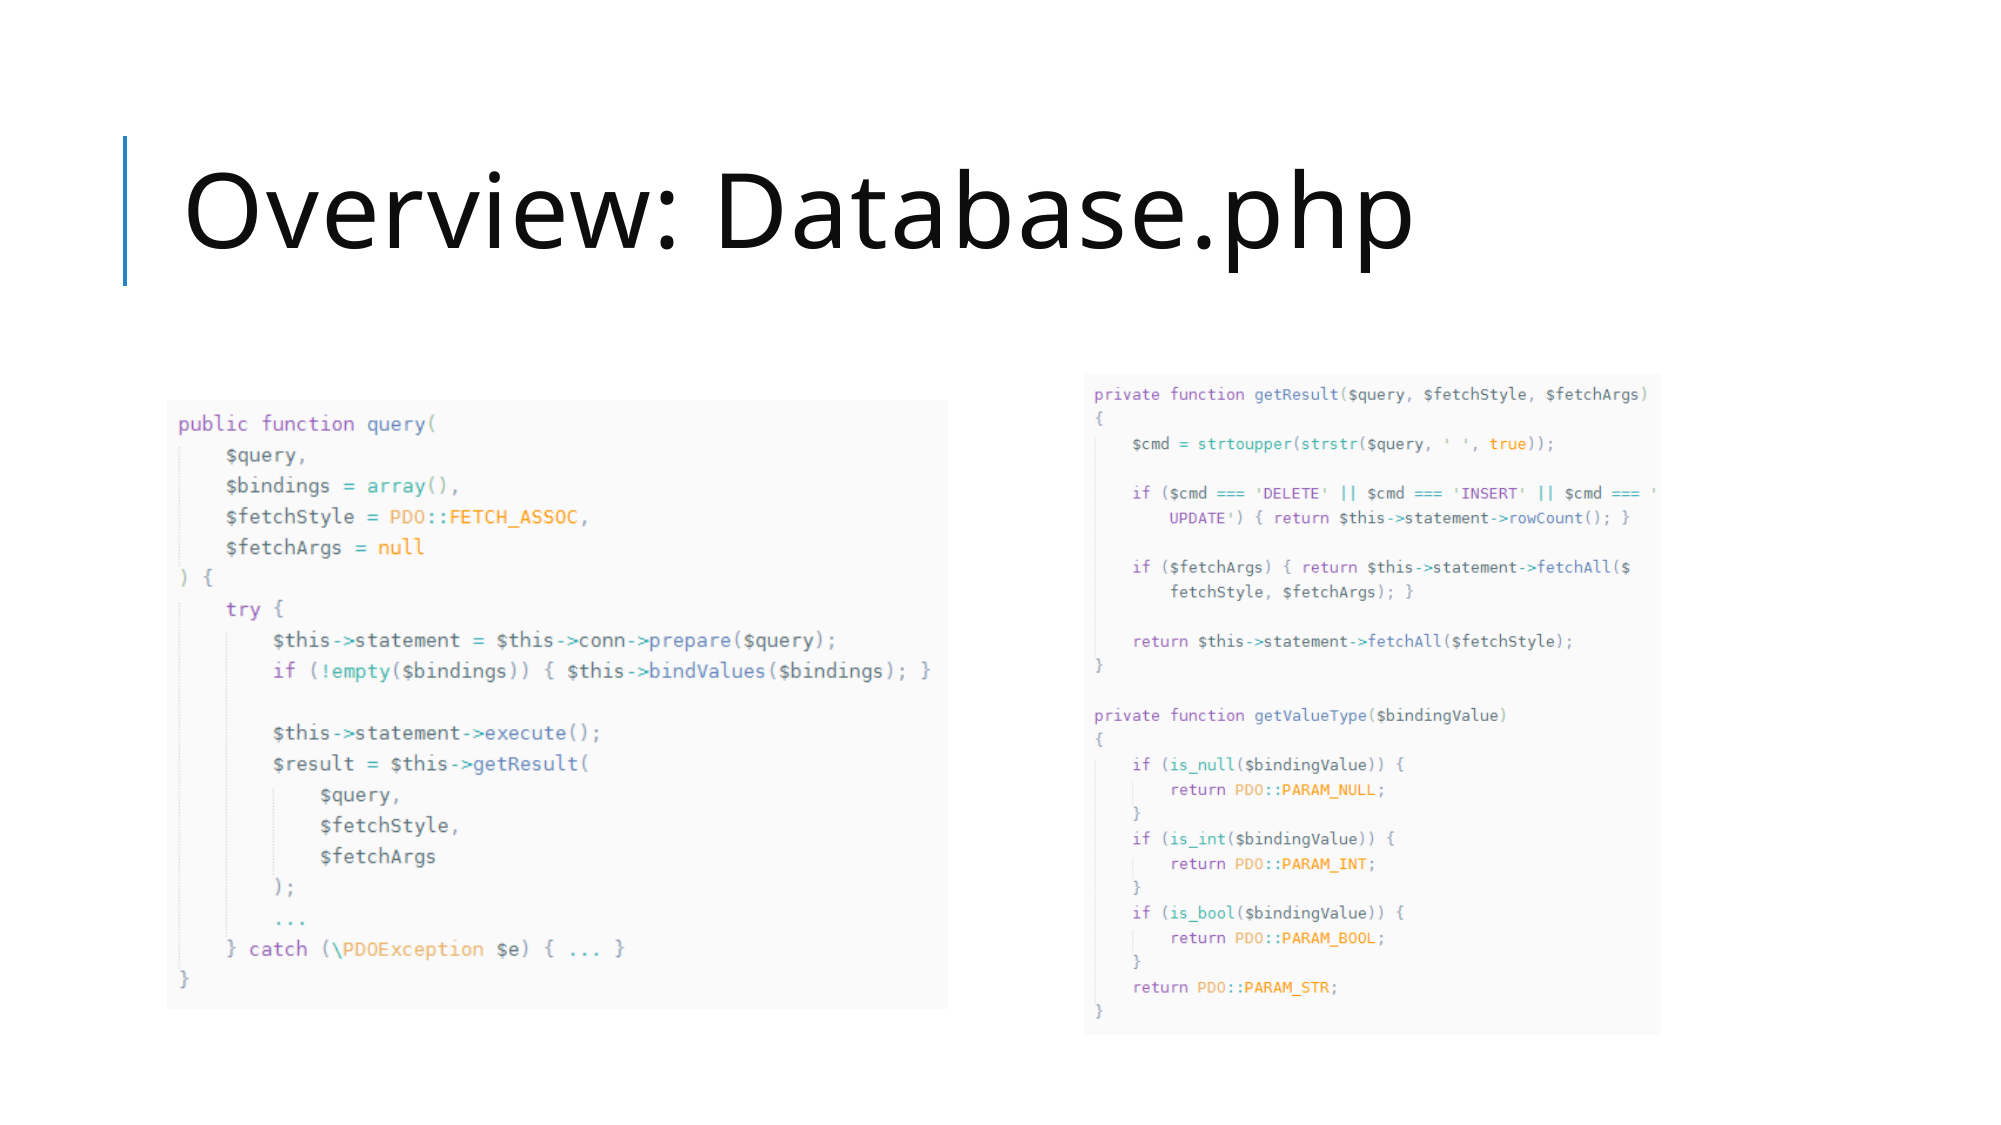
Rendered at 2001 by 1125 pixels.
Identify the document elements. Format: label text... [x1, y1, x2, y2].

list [167, 400, 949, 1010]
title Overview: Database.php [168, 96, 1763, 342]
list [1083, 374, 1662, 1036]
